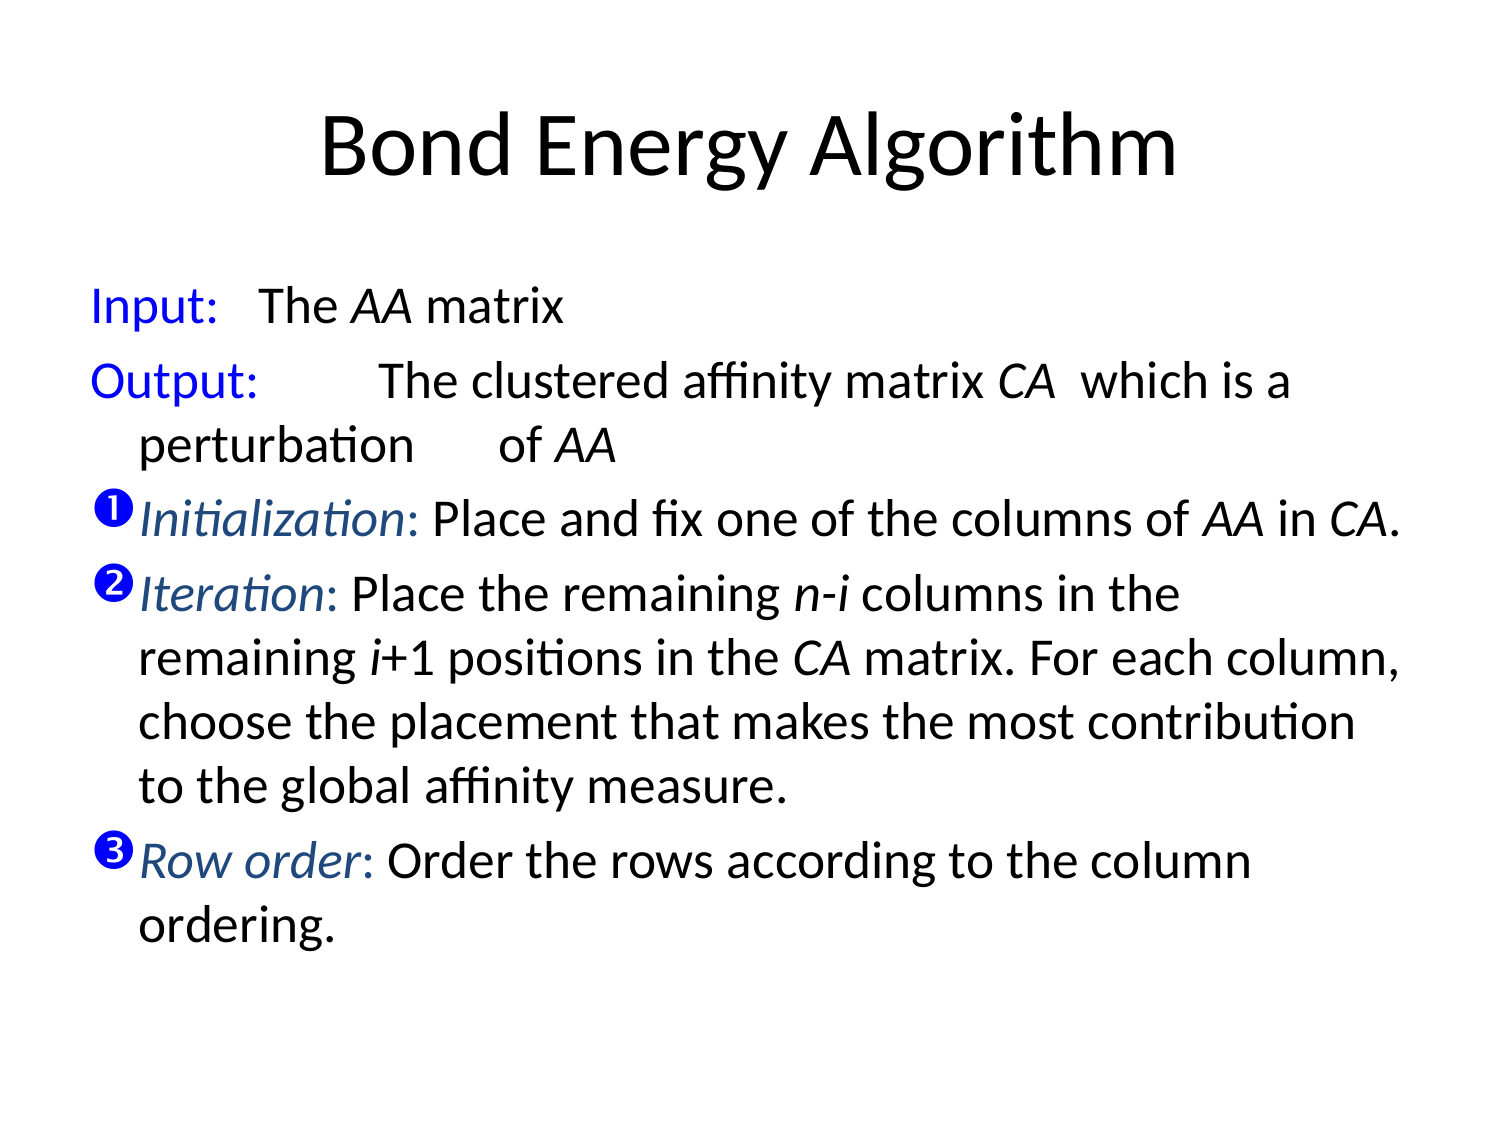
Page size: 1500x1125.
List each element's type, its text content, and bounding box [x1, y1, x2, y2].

title Bond Energy Algorithm [75, 45, 1425, 233]
list Input: The AA matrix Output: The clustered affinity matrix CA which is a perturbation of AA Initialization: Place and fix one of the columns of AA in CA. Iteration: Place the remaining n-i columns in the remaining i+1 positions in the CA matrix. For each column, choose the placement that makes the most contribution to the global affinity measure. Row order: Order the rows according to the column ordering. [75, 262, 1425, 1005]
